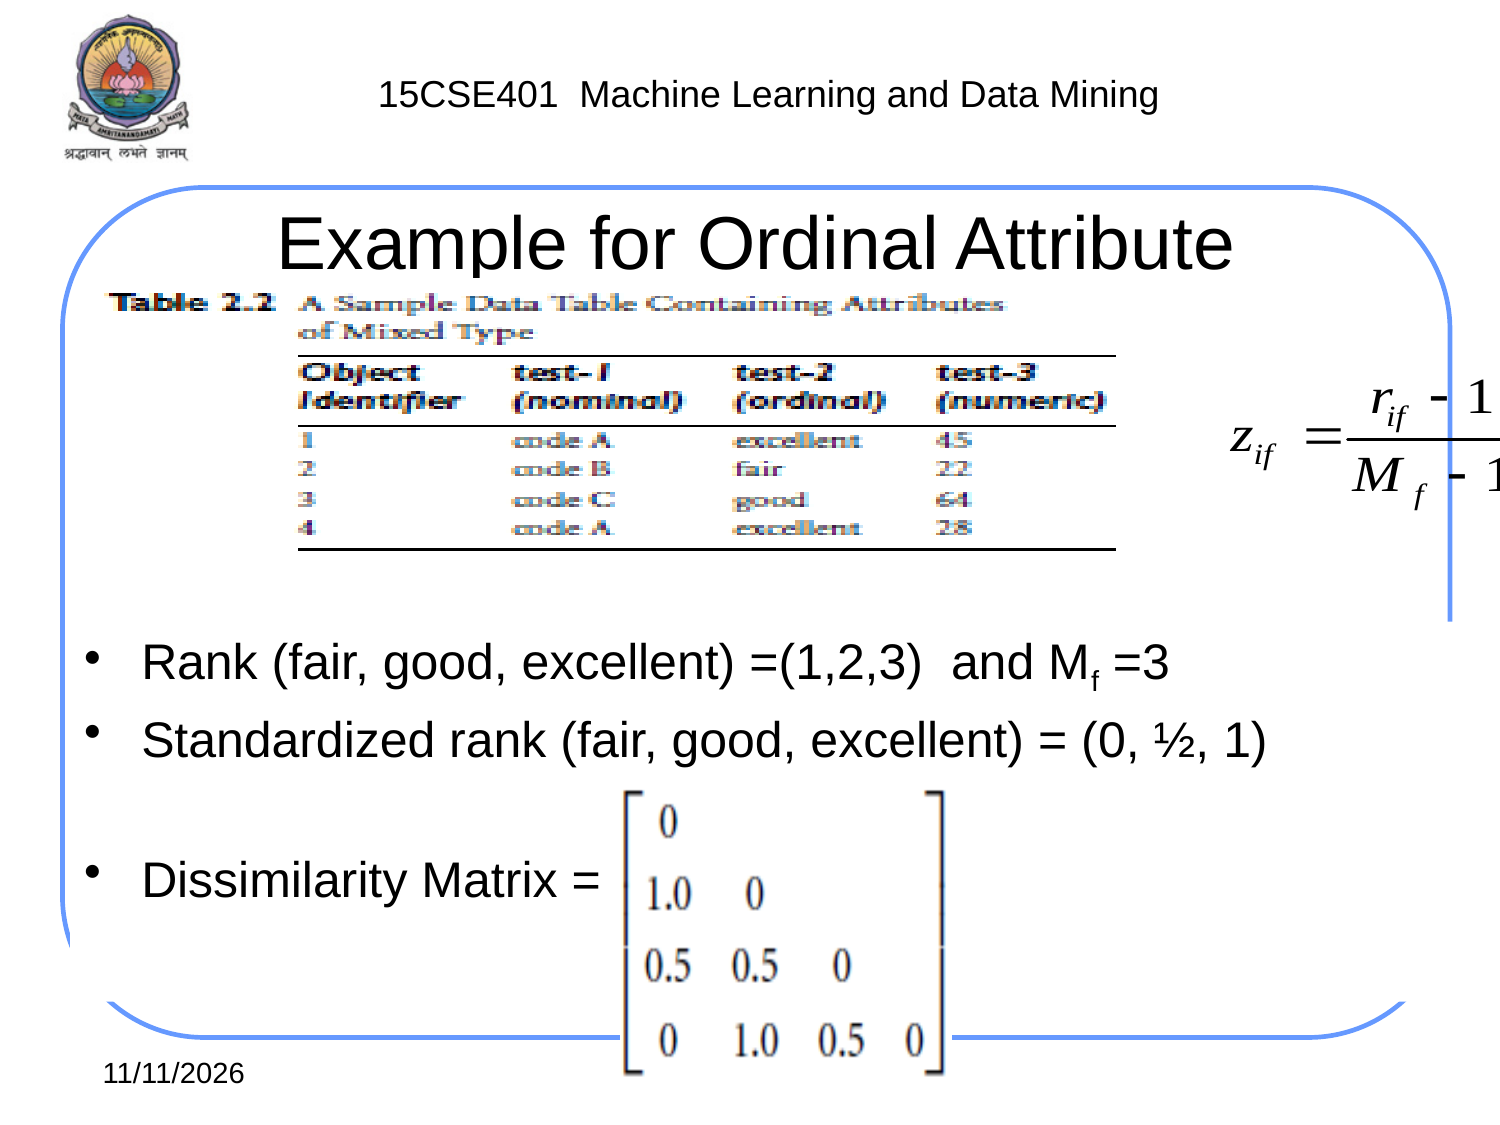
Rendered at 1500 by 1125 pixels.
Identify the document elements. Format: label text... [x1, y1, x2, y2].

list Rank (fair, good, excellent) =(1,2,3) and Mf =3 Standardized rank (fair, good, excellent) = (0, ½, 1) Dissimilarity Matrix = [70, 621, 1474, 1002]
picture [62, 12, 193, 163]
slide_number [87, 1046, 438, 1125]
picture [619, 774, 952, 1085]
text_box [1218, 362, 1500, 520]
title Example for Ordinal Attribute [162, 200, 1350, 277]
picture [100, 278, 1397, 622]
